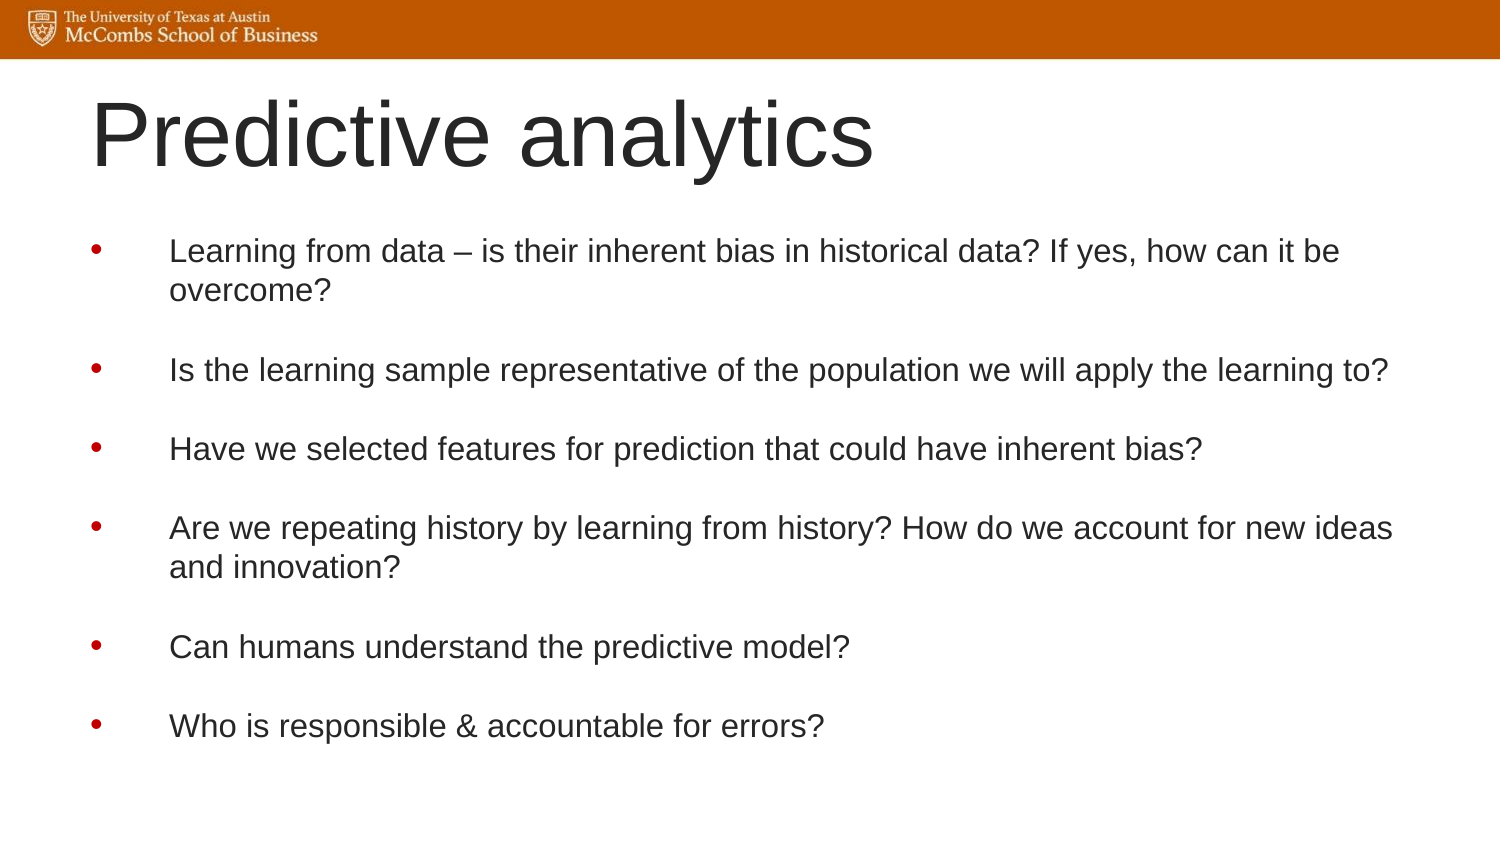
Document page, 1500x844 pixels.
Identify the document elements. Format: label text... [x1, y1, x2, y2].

title Predictive analytics [75, 59, 1425, 200]
picture [0, 0, 1500, 844]
list Learning from data – is their inherent bias in historical data? If yes, how can it be overcome? Is the learning sample representative of the population we will apply the learning to? Have we selected features for prediction that could have inherent bias? Are we repeating history by learning from history? How do we account for new ideas and innovation? Can humans understand the predictive model? Who is responsible & accountable for errors? [75, 221, 1425, 797]
